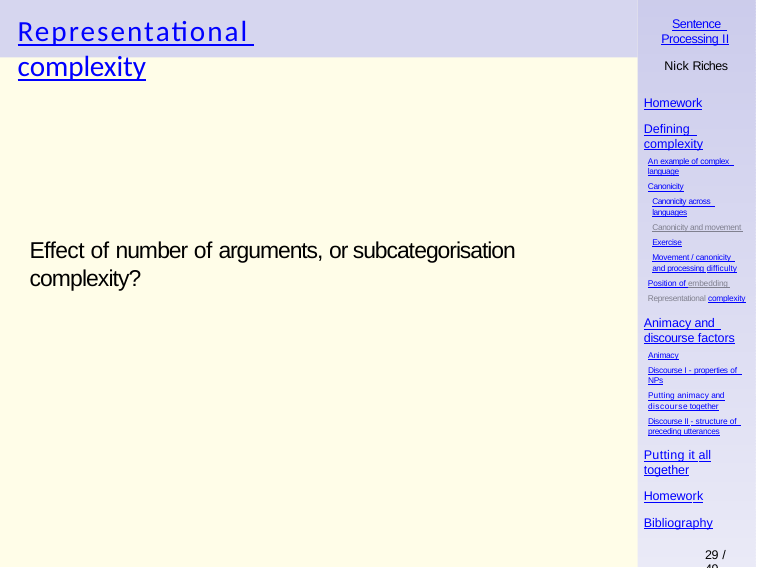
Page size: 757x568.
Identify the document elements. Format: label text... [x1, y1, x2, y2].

title Representational complexity [15, 9, 360, 108]
text_box Putting it all together [641, 448, 717, 478]
text_box Bibliography [641, 515, 716, 530]
picture [637, 0, 756, 567]
text_box Homework [641, 489, 705, 504]
text_box Nick Riches Homework [641, 56, 732, 111]
text_box Effect of number of arguments, or subcategorisation complexity? [27, 233, 528, 291]
text_box [0, 0, 638, 58]
text_box Animacy and discourse factors Animacy Discourse I - properties of NPs Putting animacy and [641, 312, 746, 401]
text_box discourse together Discourse II - structure of preceding utterances [646, 401, 745, 437]
slide_number 29 / 49 [698, 548, 745, 568]
text_box Sentence Processing II [659, 13, 735, 46]
text_box Defining complexity An example of complex language Canonicity Canonicity across languages Canonicity and movement Exercise Movement / canonicity and processing difficulty Position of embedding Representational complexity [641, 118, 753, 304]
